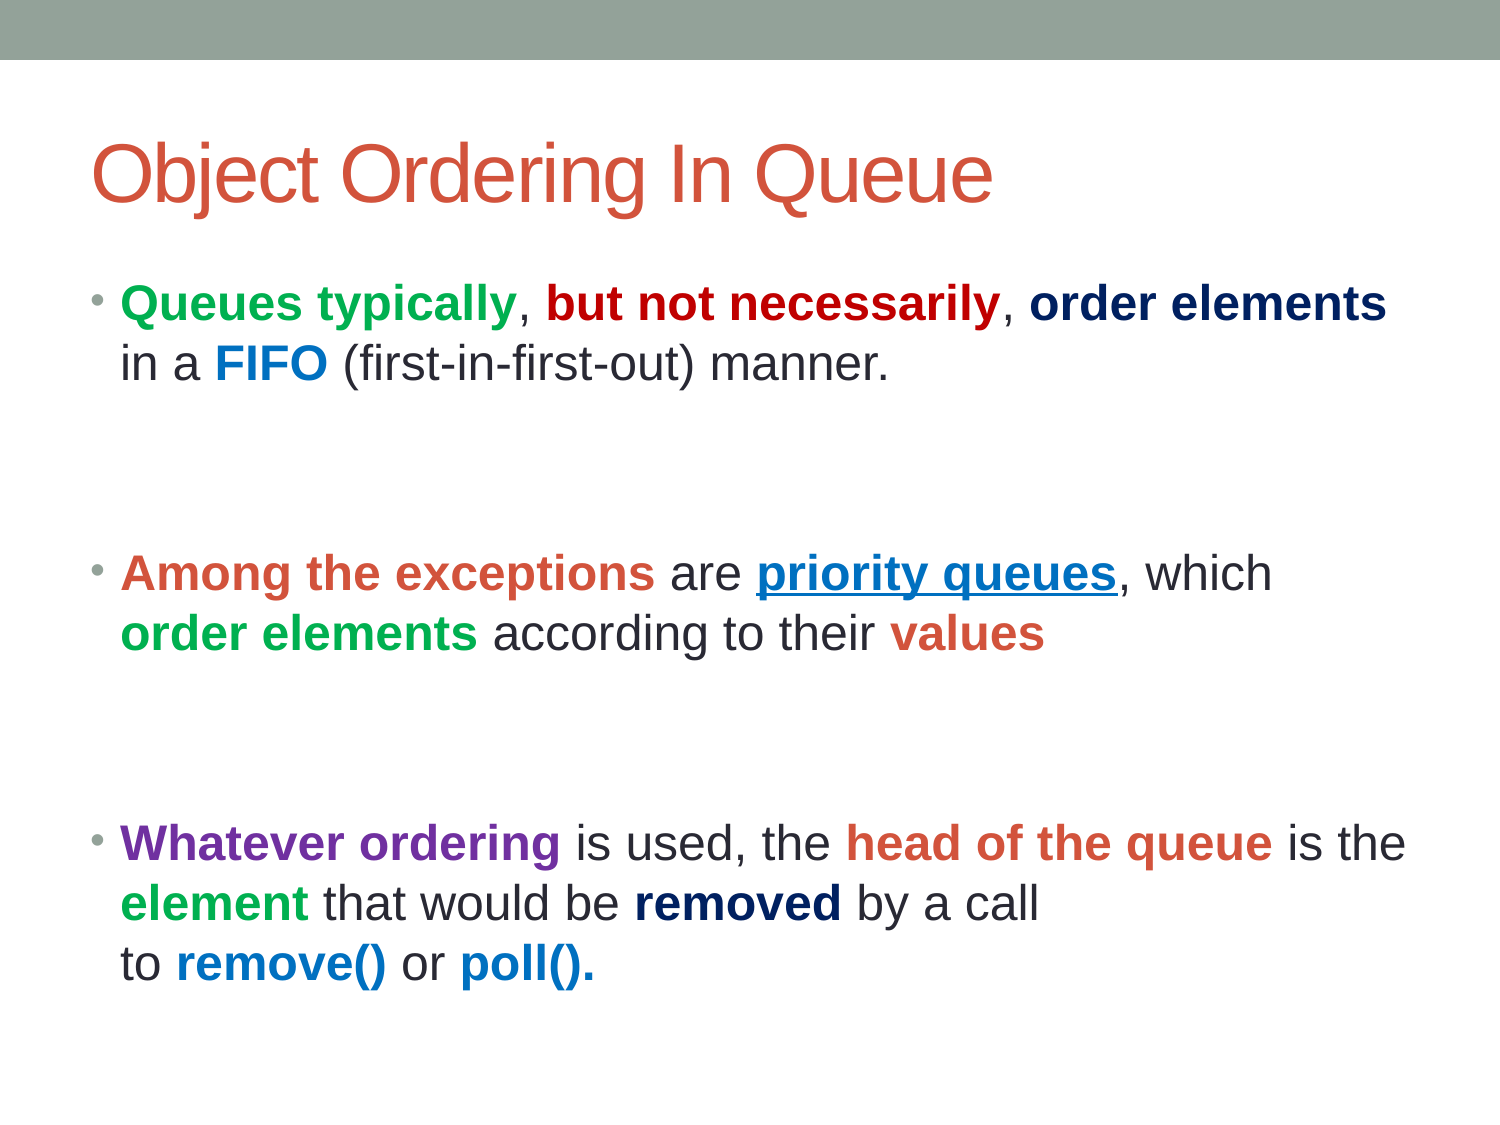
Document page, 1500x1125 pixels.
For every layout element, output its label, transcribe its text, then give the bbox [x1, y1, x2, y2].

title Object Ordering In Queue [75, 87, 1425, 250]
list Queues typically, but not necessarily, order elements in a FIFO (first-in-first-out) manner. Among the exceptions are priority queues, which order elements according to their values Whatever ordering is used, the head of the queue is the element that would be removed by a call to remove() or poll(). [75, 262, 1425, 1063]
